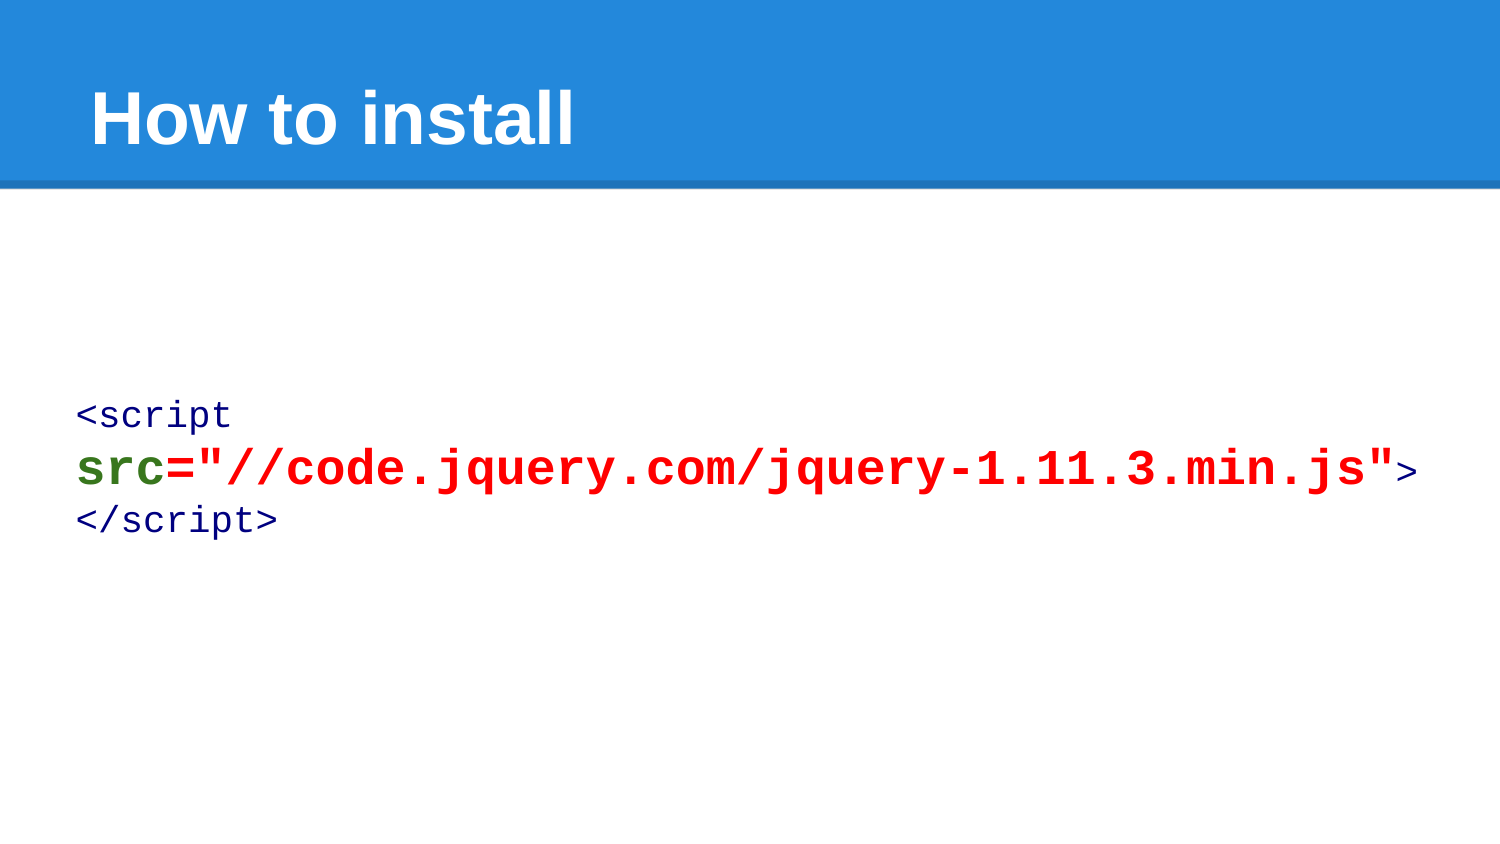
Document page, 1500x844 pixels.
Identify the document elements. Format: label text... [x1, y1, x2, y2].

title How to install [75, 33, 1425, 175]
text_box <script src="//code.jquery.com/jquery-1.11.3.min.js"> </script> [60, 218, 1475, 711]
